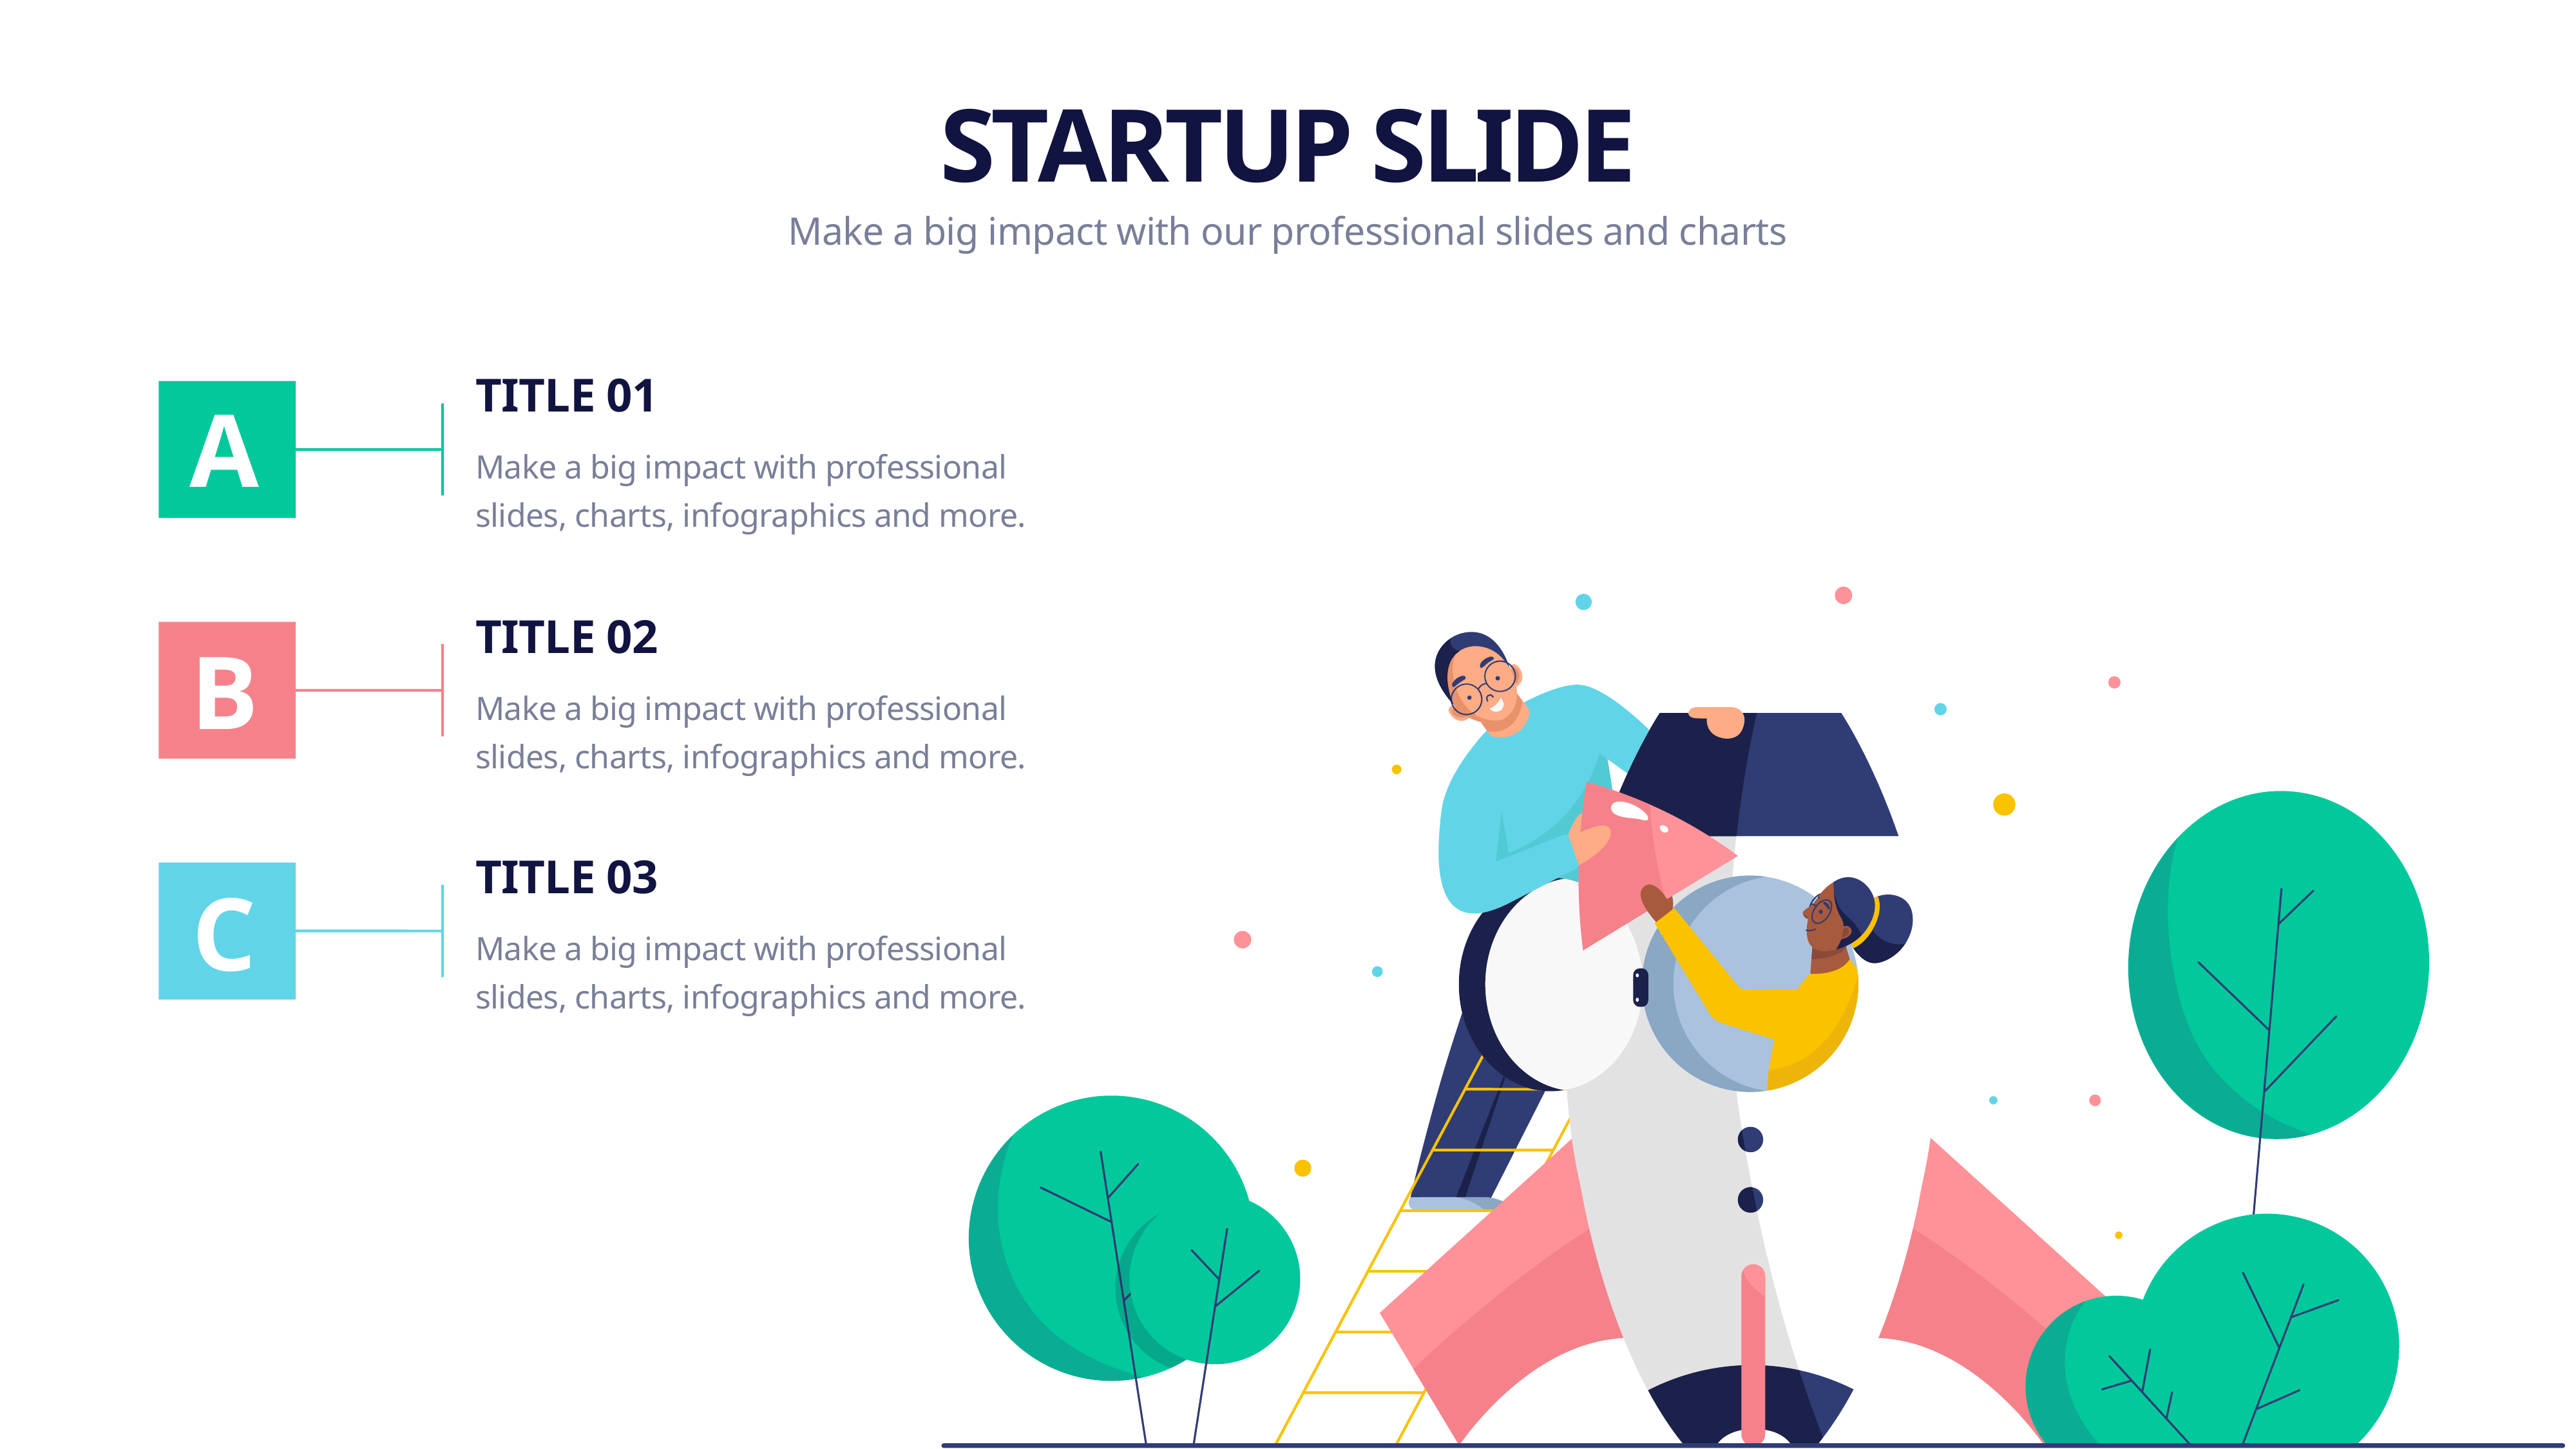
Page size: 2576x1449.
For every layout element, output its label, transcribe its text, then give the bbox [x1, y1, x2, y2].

text_box C [156, 860, 294, 996]
text_box STARTUP SLIDE [691, 71, 1884, 207]
text_box [158, 862, 296, 1000]
text_box [158, 621, 296, 759]
text_box B [156, 618, 294, 755]
text_box Make a big impact with professional slides, charts, infographics and more. [466, 432, 1076, 538]
text_box Make a big impact with our professional slides and charts [691, 207, 1884, 258]
text_box TITLE 01 [466, 369, 1076, 426]
text_box TITLE 02 [466, 610, 941, 667]
text_box TITLE 03 [466, 851, 941, 907]
text_box A [156, 376, 294, 513]
text_box [158, 381, 296, 518]
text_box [941, 586, 2566, 1448]
text_box Make a big impact with professional slides, charts, infographics and more. [466, 914, 941, 1020]
text_box Make a big impact with professional slides, charts, infographics and more. [466, 673, 941, 780]
